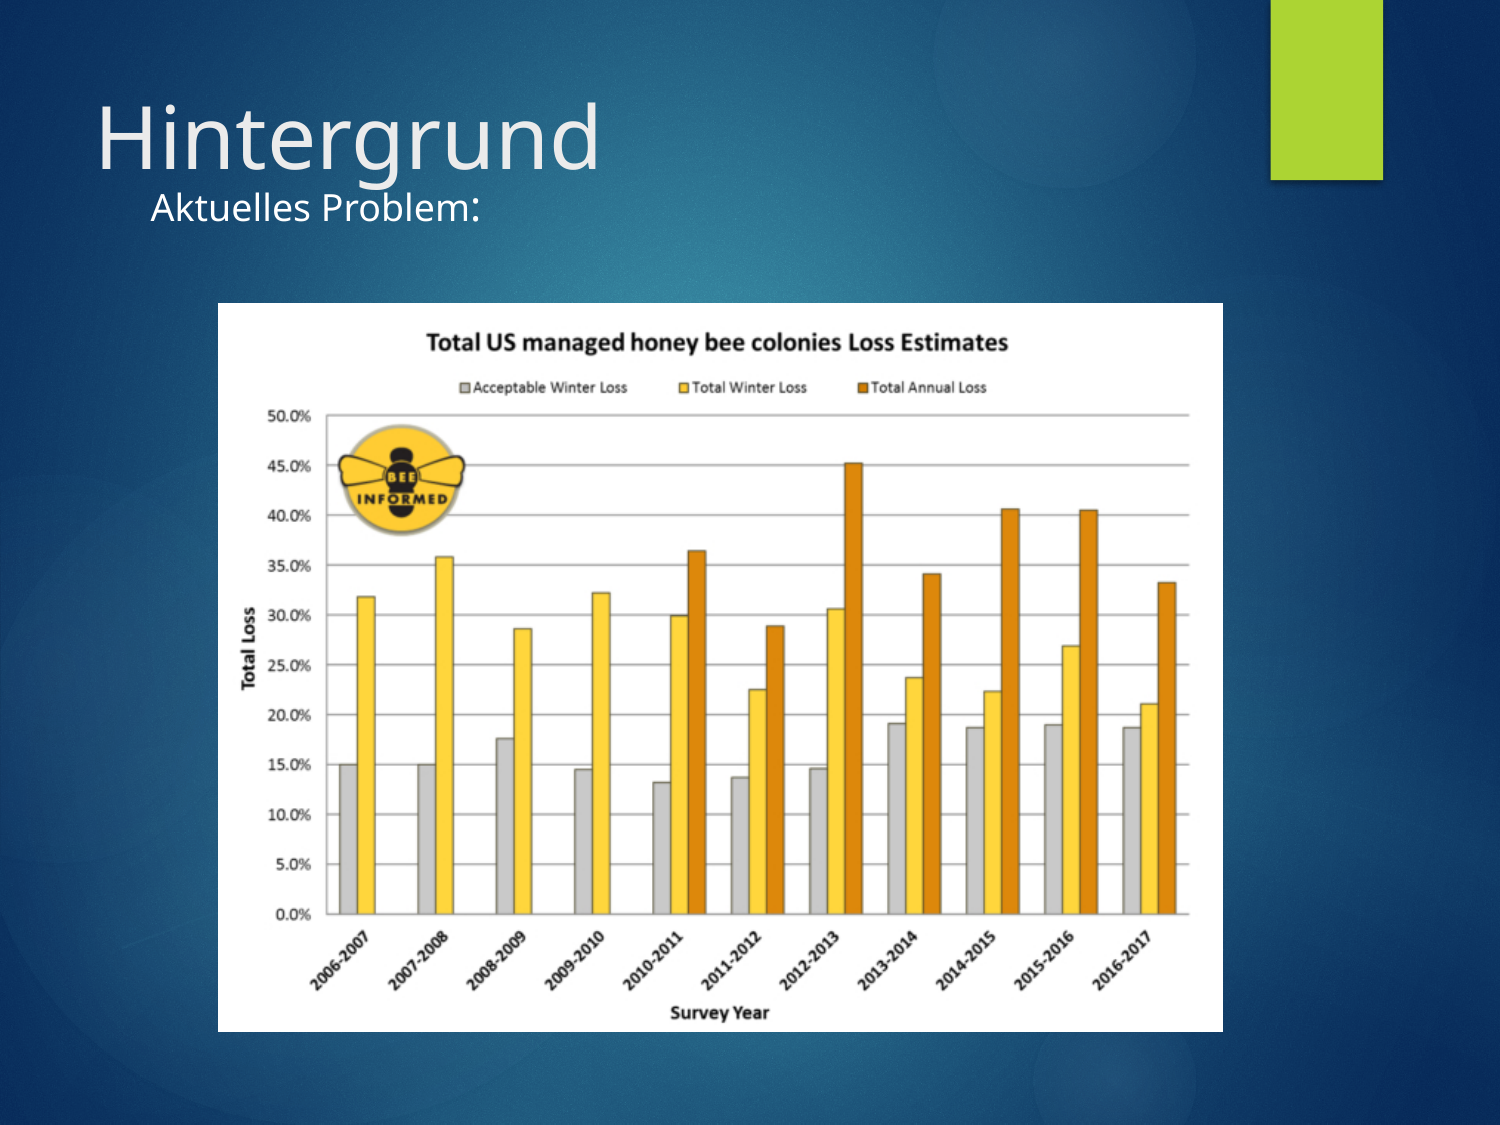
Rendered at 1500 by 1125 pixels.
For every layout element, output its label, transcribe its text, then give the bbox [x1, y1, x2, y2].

picture [218, 303, 1223, 1033]
text_box Aktuelles Problem: [135, 172, 774, 238]
title Hintergrund [79, 74, 1237, 304]
